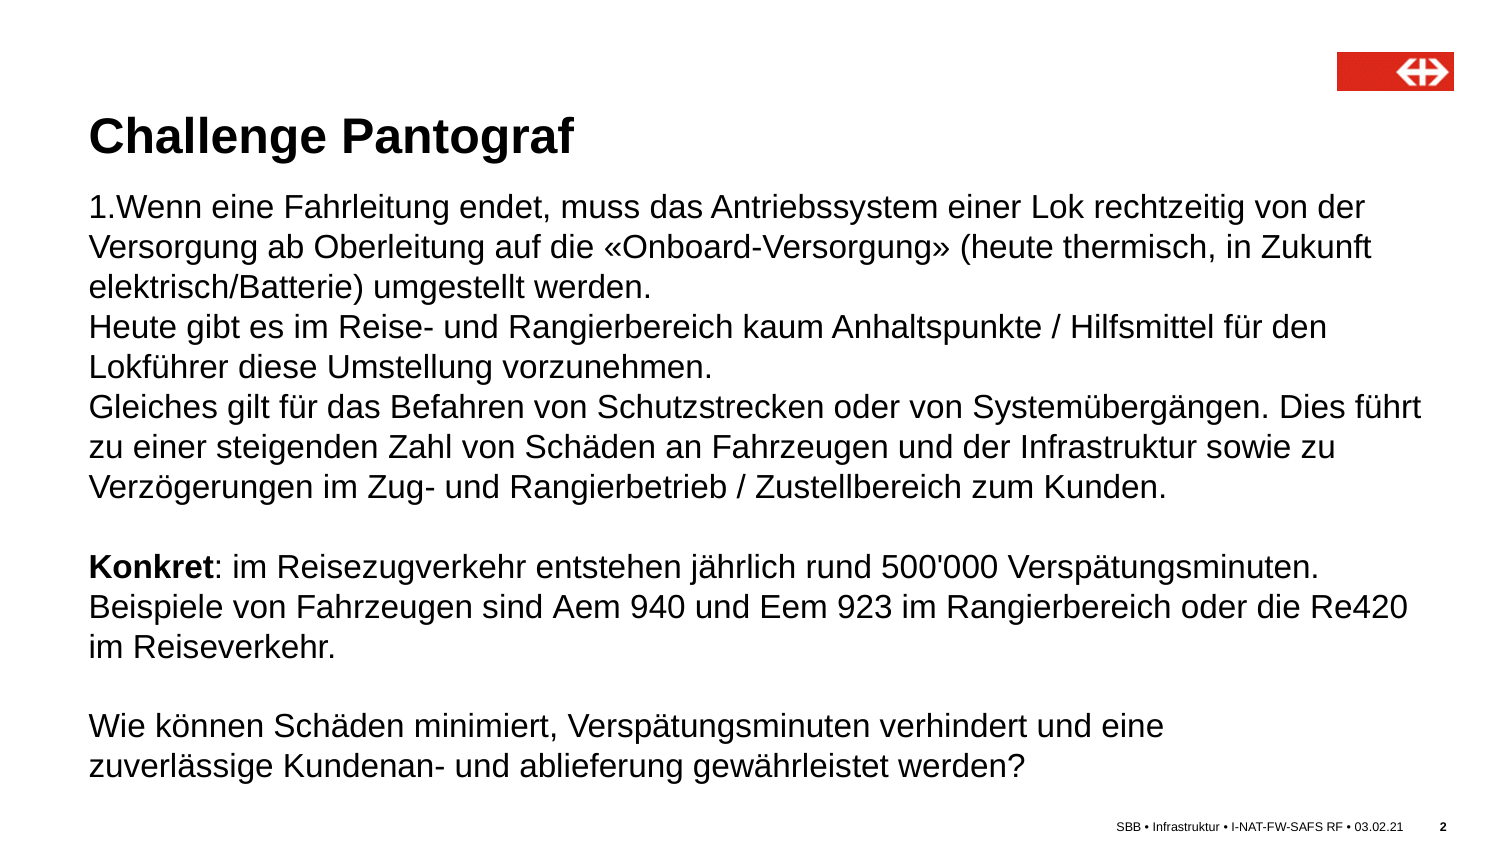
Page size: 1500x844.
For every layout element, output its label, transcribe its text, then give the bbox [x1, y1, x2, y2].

footer SBB • Infrastruktur • I-NAT-FW-SAFS RF • 03.02.21 [88, 811, 1404, 844]
title Challenge Pantograf [88, 102, 1447, 164]
picture [1337, 52, 1454, 91]
slide_number 2 [1407, 811, 1447, 844]
list 1.Wenn eine Fahrleitung endet, muss das Antriebssystem einer Lok rechtzeitig von der Versorgung ab Oberleitung auf die «Onboard-Versorgung» (heute thermisch, in Zukunft elektrisch/Batterie) umgestellt werden. Heute gibt es im Reise- und Rangierbereich kaum Anhaltspunkte / Hilfsmittel für den Lokführer diese Umstellung vorzunehmen. Gleiches gilt für das Befahren von Schutzstrecken oder von Systemübergängen. Dies führt zu einer steigenden Zahl von Schäden an Fahrzeugen und der Infrastruktur sowie zu Verzögerungen im Zug- und Rangierbetrieb / Zustellbereich zum Kunden. Konkret: im Reisezugverkehr entstehen jährlich rund 500'000 Verspätungsminuten. Beispiele von Fahrzeugen sind Aem 940 und Eem 923 im Rangierbereich oder die Re420 im Reiseverkehr. Wie können Schäden minimiert, Verspätungsminuten verhindert und eine zuverlässige Kundenan- und ablieferung gewährleistet werden? [88, 185, 1447, 811]
